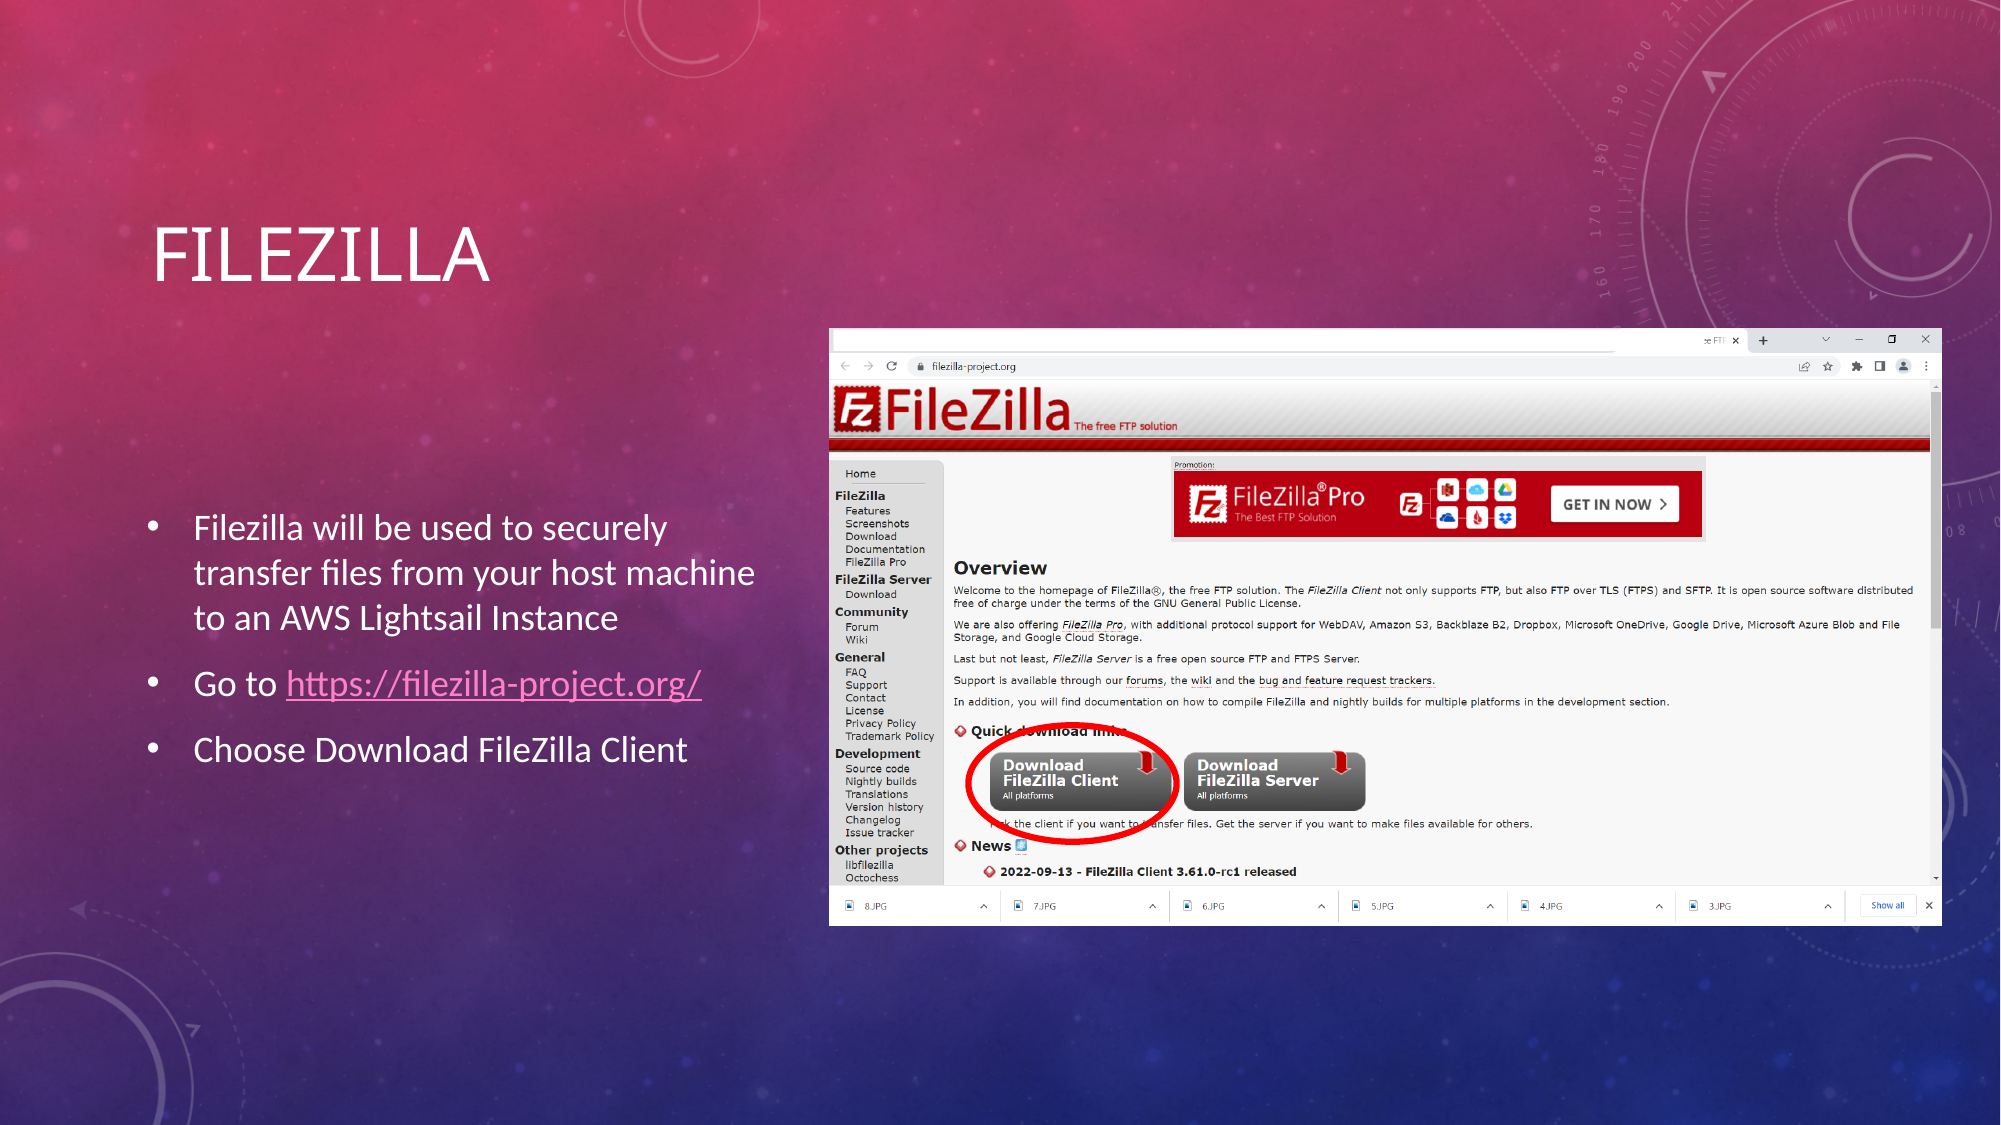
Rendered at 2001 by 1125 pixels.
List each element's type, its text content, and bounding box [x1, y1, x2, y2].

list Filezilla will be used to securely transfer files from your host machine to an AWS Lightsail Instance Go to https://filezilla-project.org/ Choose Download FileZilla Client [131, 370, 789, 968]
title Filezilla [135, 132, 789, 370]
picture [0, 0, 2001, 1125]
